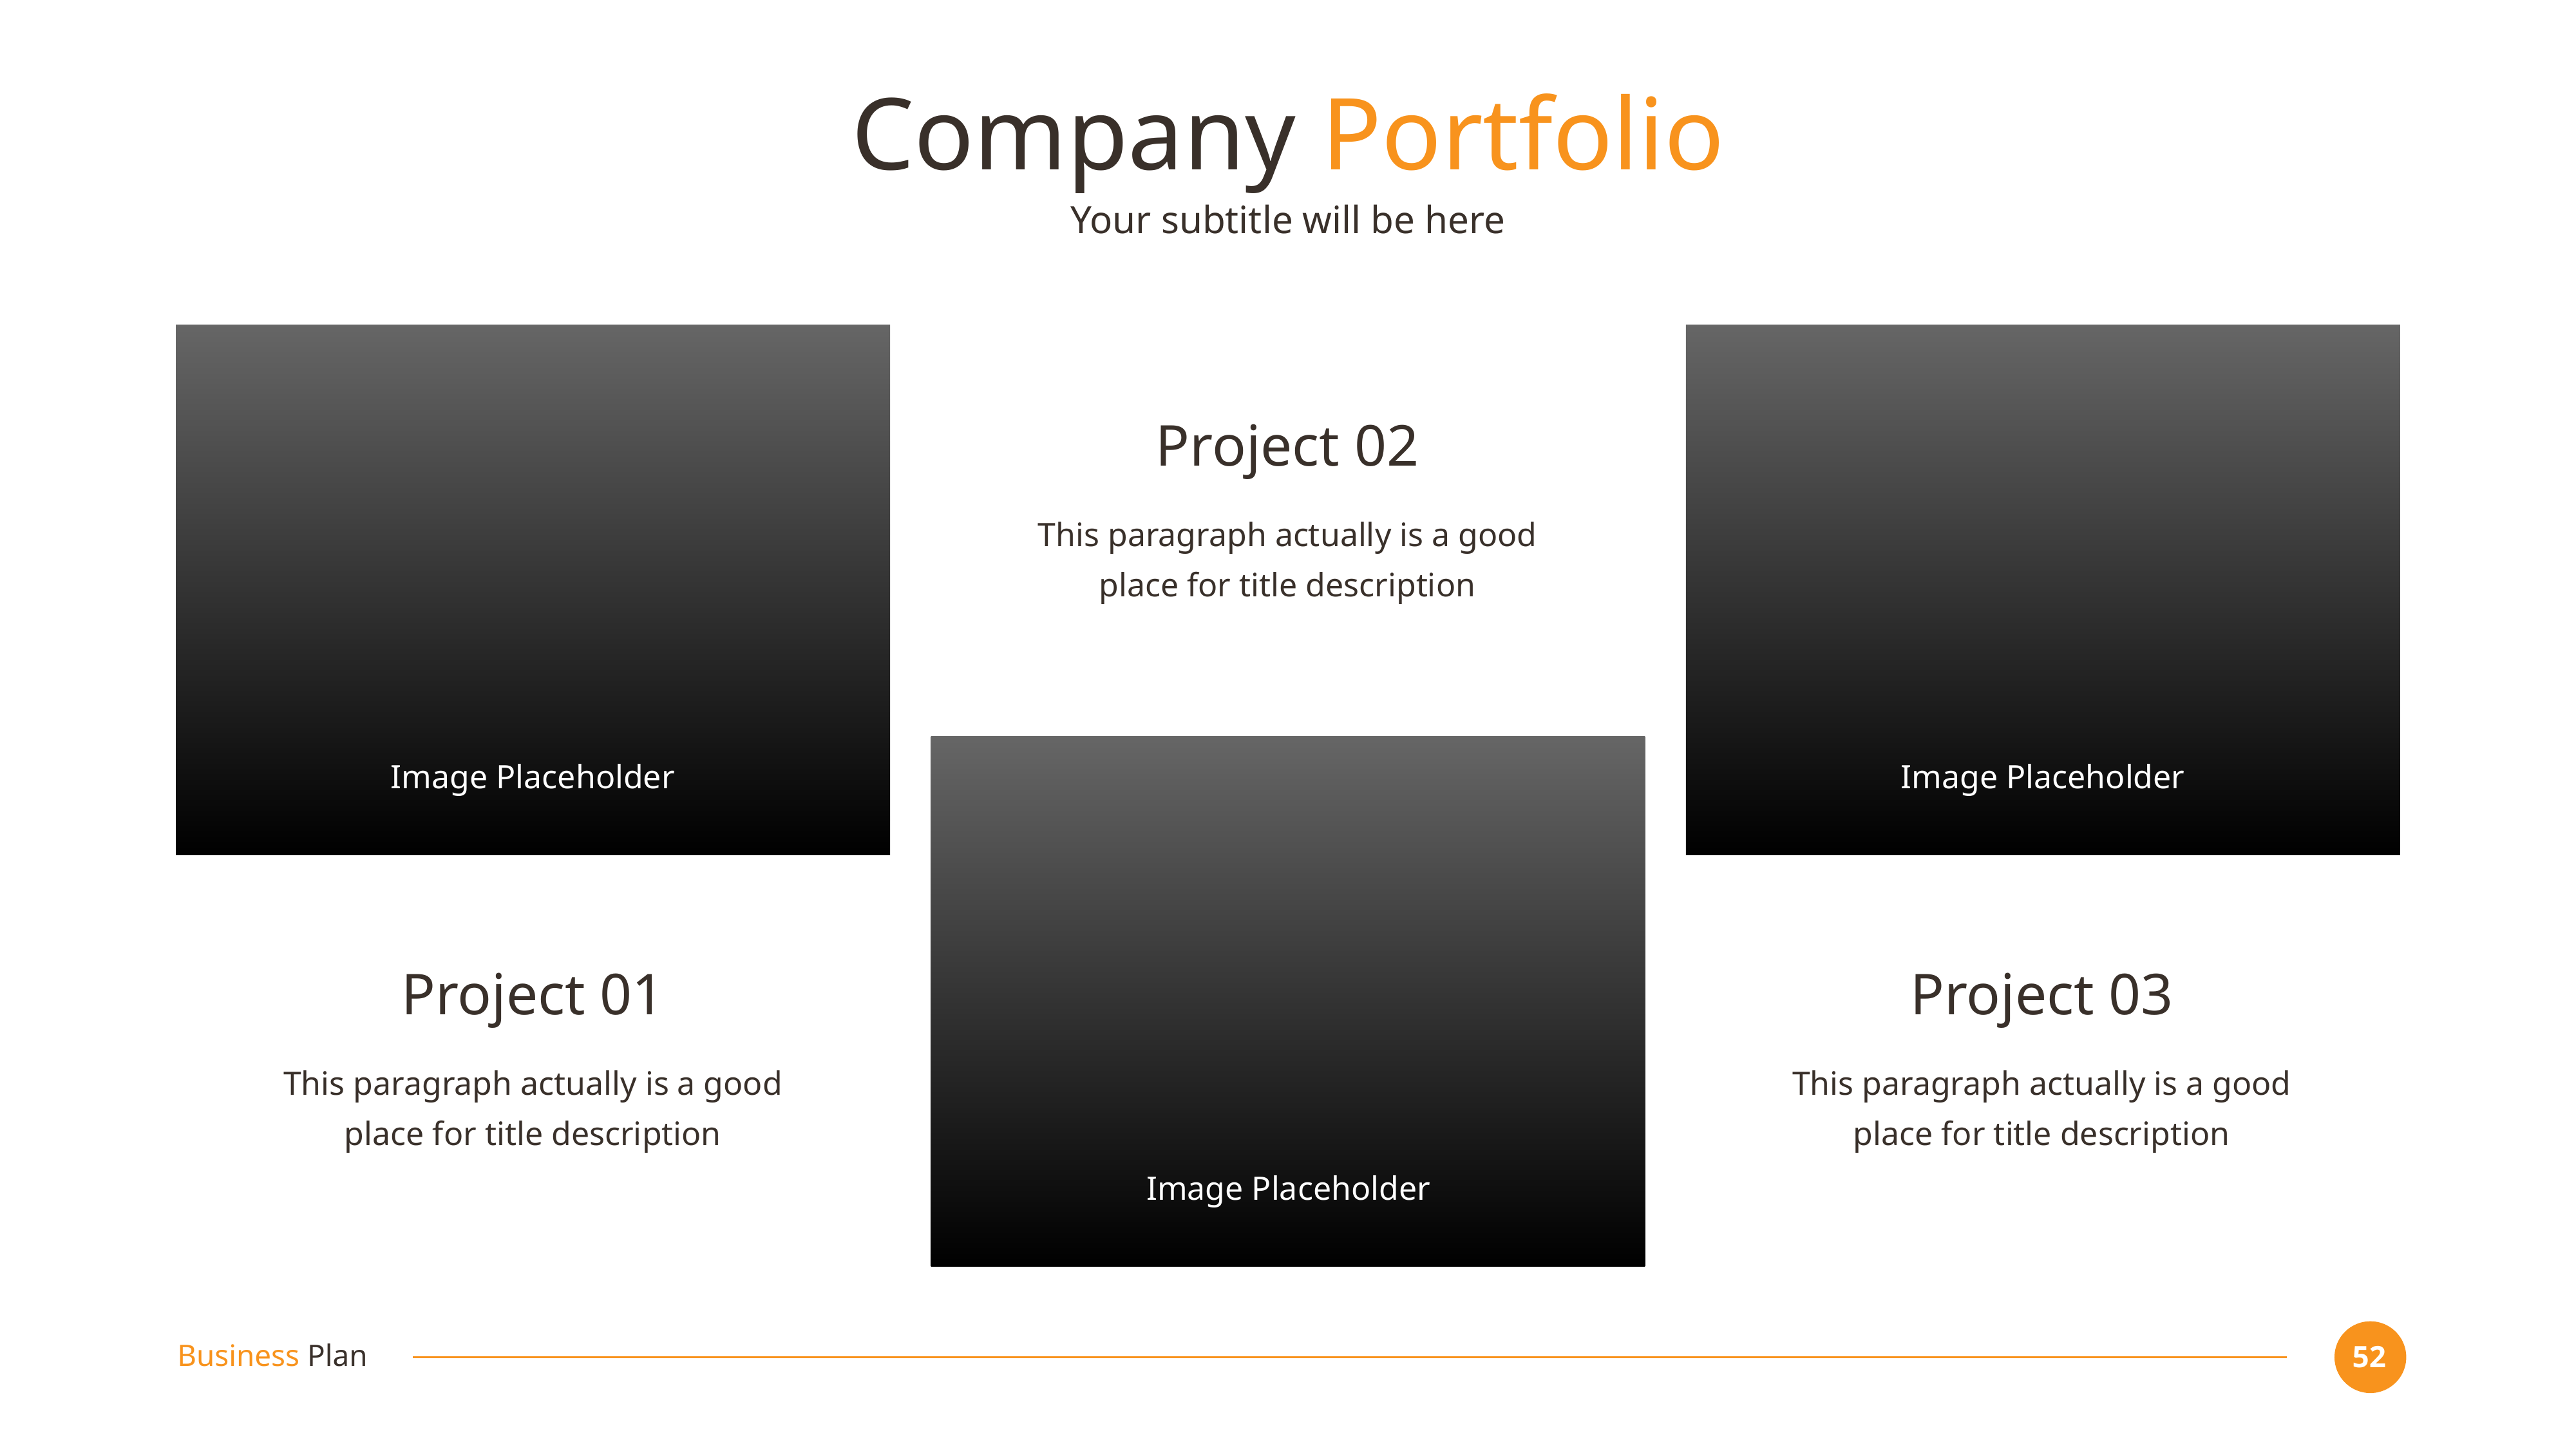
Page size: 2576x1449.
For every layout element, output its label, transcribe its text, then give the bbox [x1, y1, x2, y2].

title Company Portfolio [177, 70, 2399, 193]
text_box [1685, 325, 2400, 855]
text_box Image Placeholder [1012, 1168, 1564, 1207]
list Your subtitle will be here [177, 196, 2399, 243]
text_box This paragraph actually is a good place for title description [1754, 1051, 2329, 1149]
text_box Project 02 [999, 409, 1575, 478]
text_box This paragraph actually is a good place for title description [999, 502, 1575, 600]
text_box [176, 325, 891, 855]
text_box Image Placeholder [257, 756, 809, 795]
text_box Project 03 [1754, 958, 2329, 1027]
text_box This paragraph actually is a good place for title description [245, 1051, 820, 1149]
text_box Project 01 [245, 958, 820, 1027]
text_box Image Placeholder [1767, 756, 2319, 795]
text_box [931, 736, 1645, 1267]
